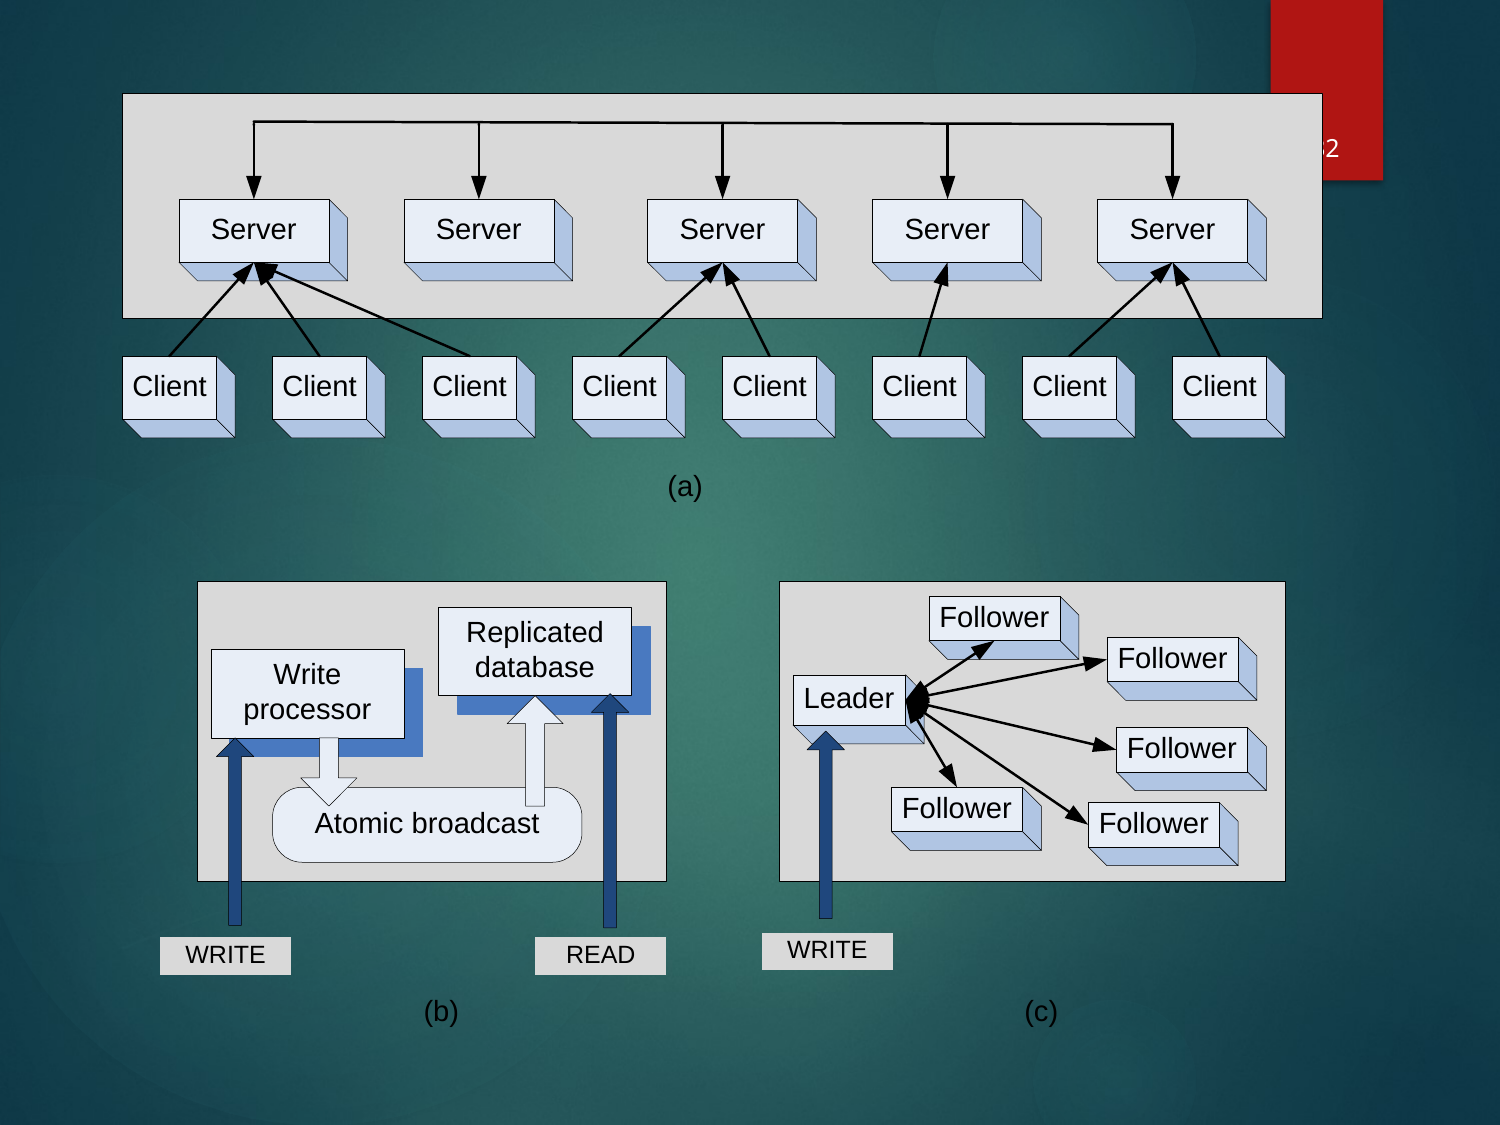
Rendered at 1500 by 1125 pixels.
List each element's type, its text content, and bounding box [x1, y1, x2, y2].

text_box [119, 90, 1326, 1036]
picture [0, 0, 1500, 1125]
slide_number 32 [1273, 48, 1377, 175]
